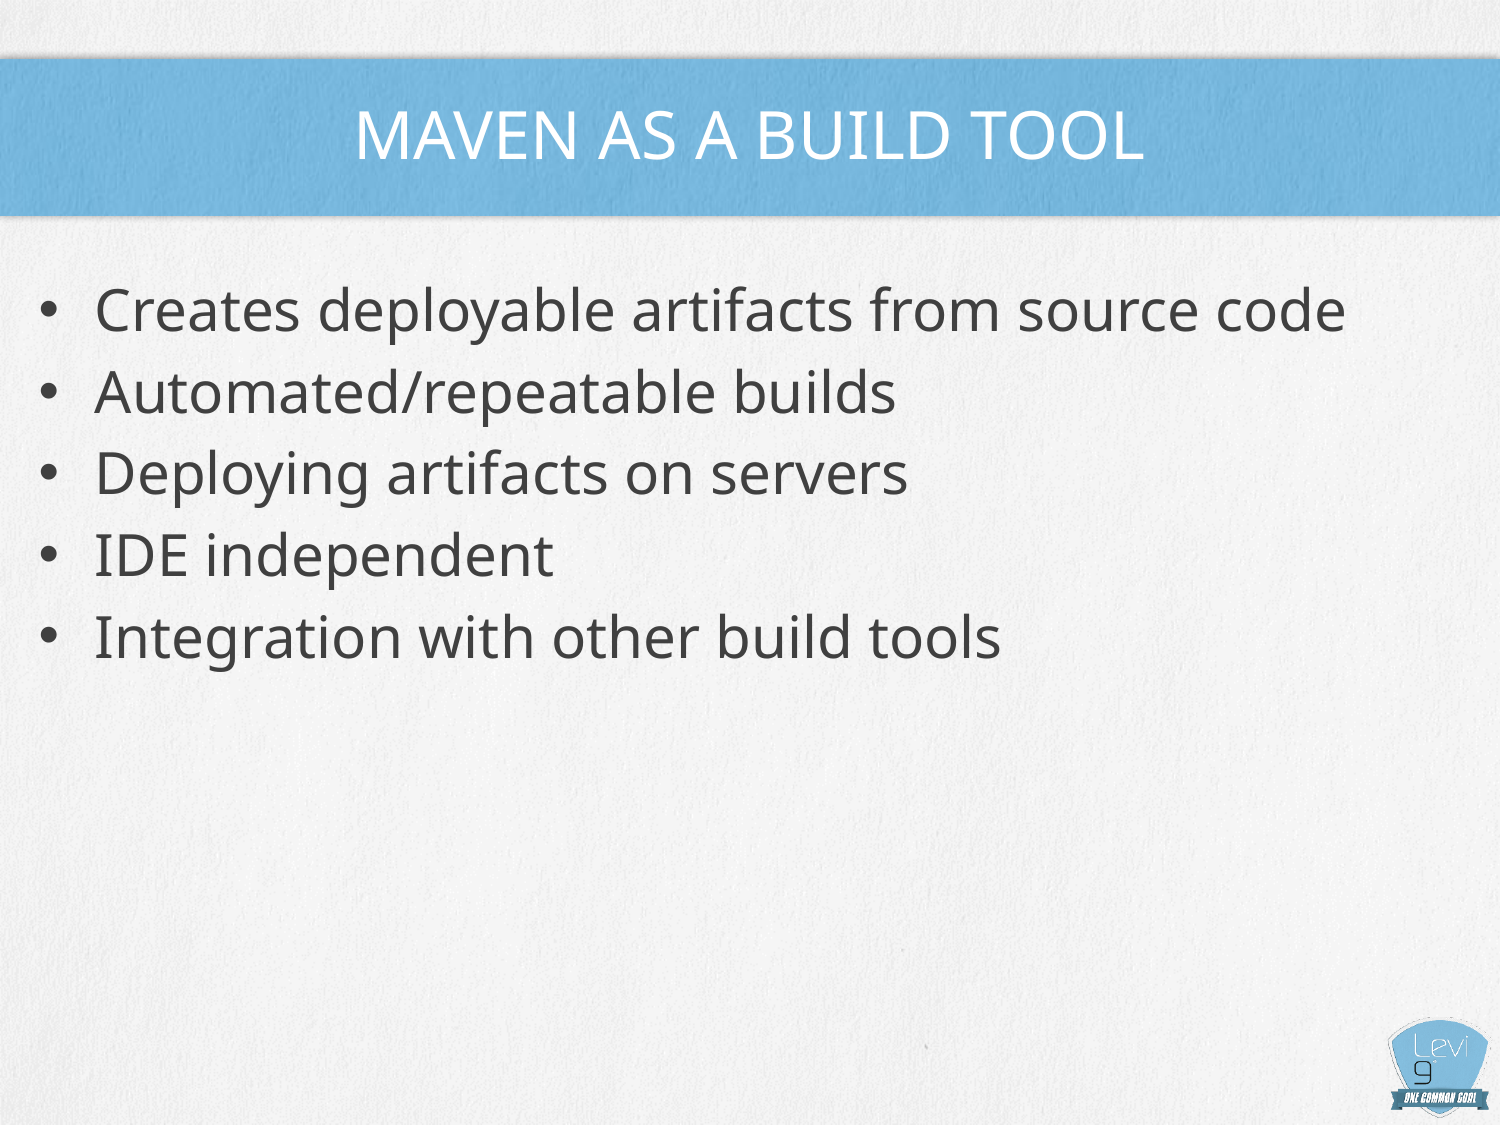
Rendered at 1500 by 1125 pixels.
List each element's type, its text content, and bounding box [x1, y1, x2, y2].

title Maven as a build tool [0, 59, 1500, 216]
picture [1386, 1013, 1493, 1120]
list Creates deployable artifacts from source code Automated/repeatable builds Deploying artifacts on servers IDE independent Integration with other build tools [23, 265, 1474, 1004]
